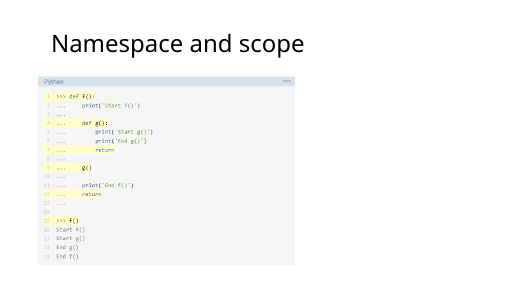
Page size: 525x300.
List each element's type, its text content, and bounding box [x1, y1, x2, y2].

title Namespace and scope [36, 15, 489, 74]
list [36, 73, 301, 265]
